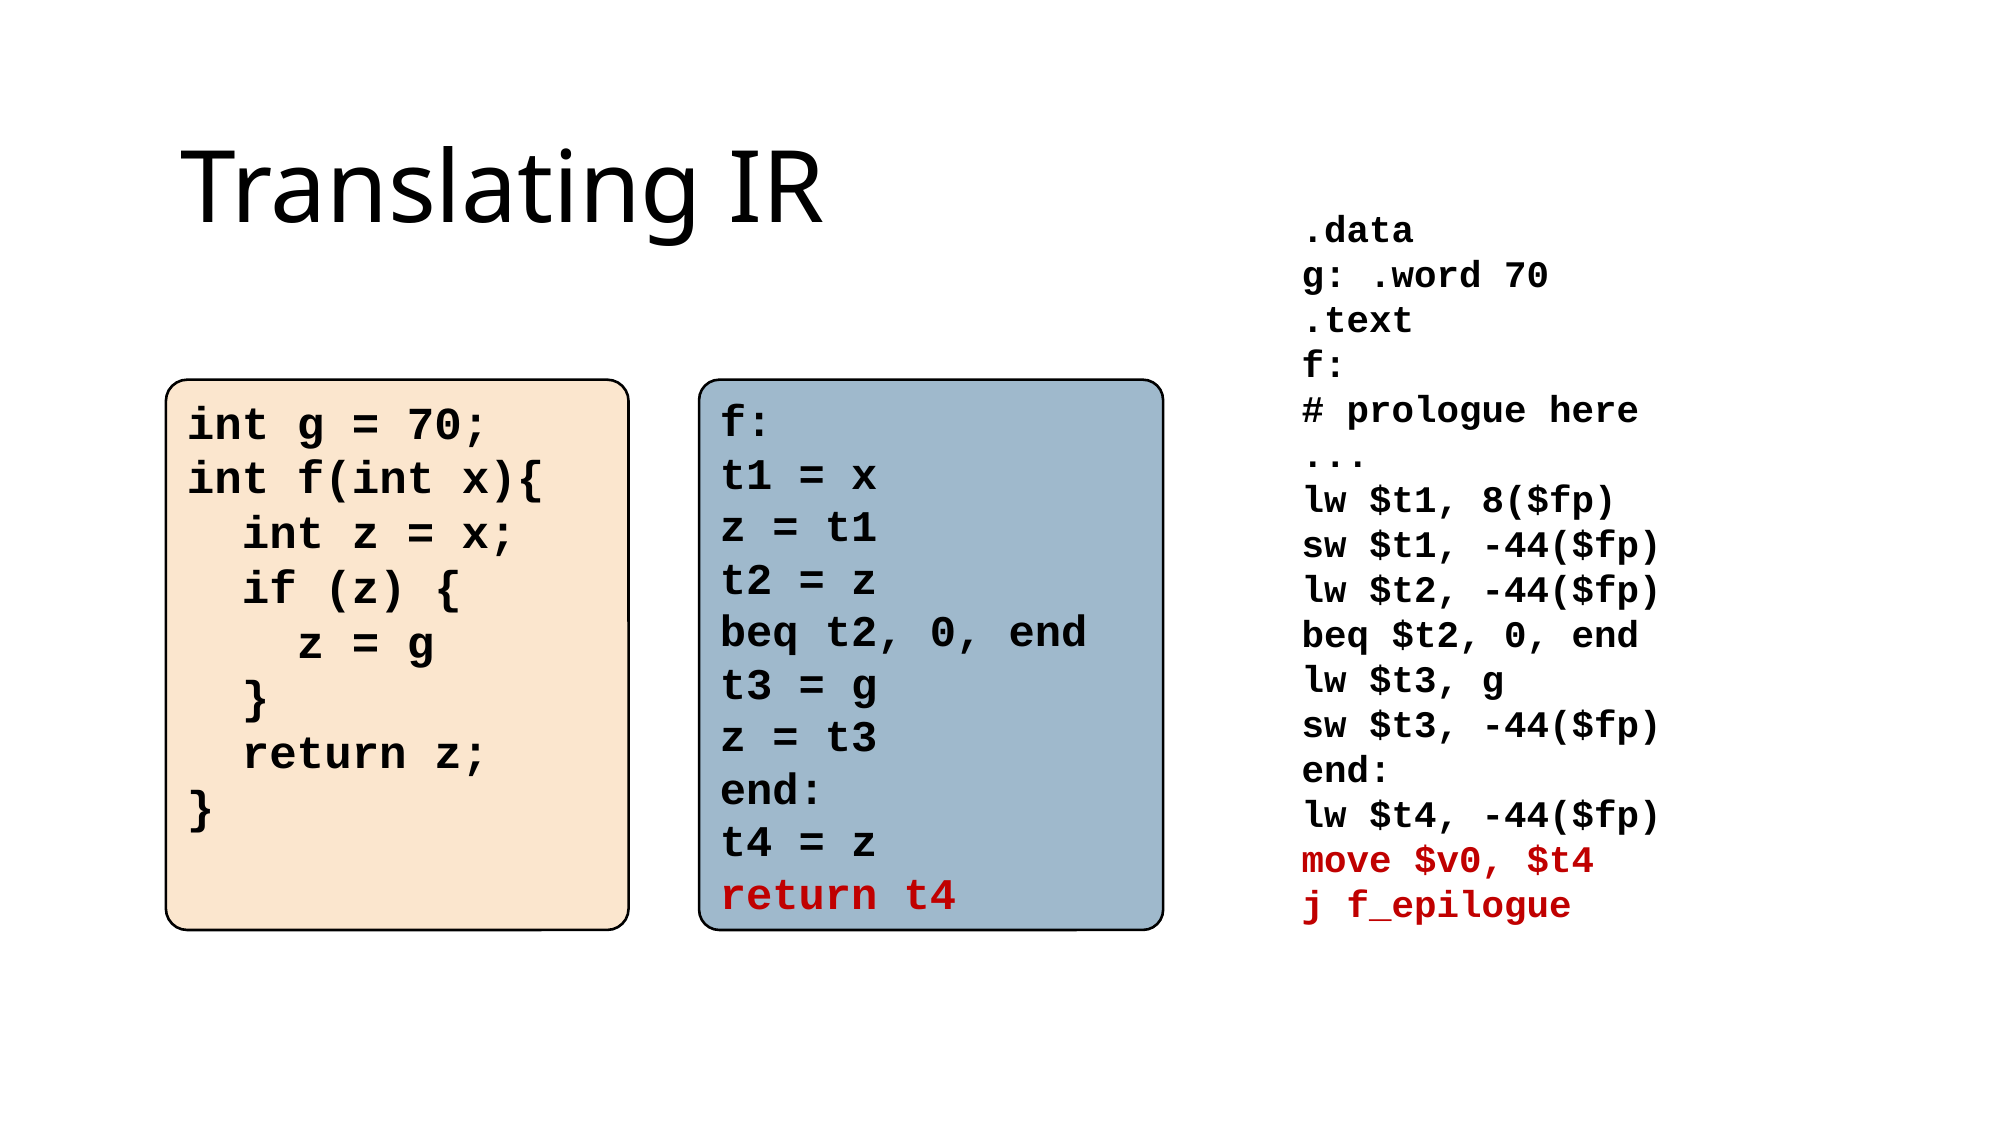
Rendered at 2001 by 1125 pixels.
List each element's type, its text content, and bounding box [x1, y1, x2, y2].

text_box Translating IR [165, 114, 1829, 250]
text_box int g = 70; int f(int x){ int z = x; if (z) { z = g } return z; } [164, 378, 630, 932]
text_box f: t1 = x z = t1 t2 = z beq t2, 0, end t3 = g z = t3 end: t4 = z return t4 [697, 378, 1165, 932]
text_box .data g: .word 70 .text f: # prologue here ... lw $t1, 8($fp) sw $t1, -44($fp) lw $t2, -44($fp) beq $t2, 0, end lw $t3, g sw $t3, -44($fp) end: lw $t4, -44($fp) move $v0, $t4 j f_epilogue [1286, 197, 1937, 933]
